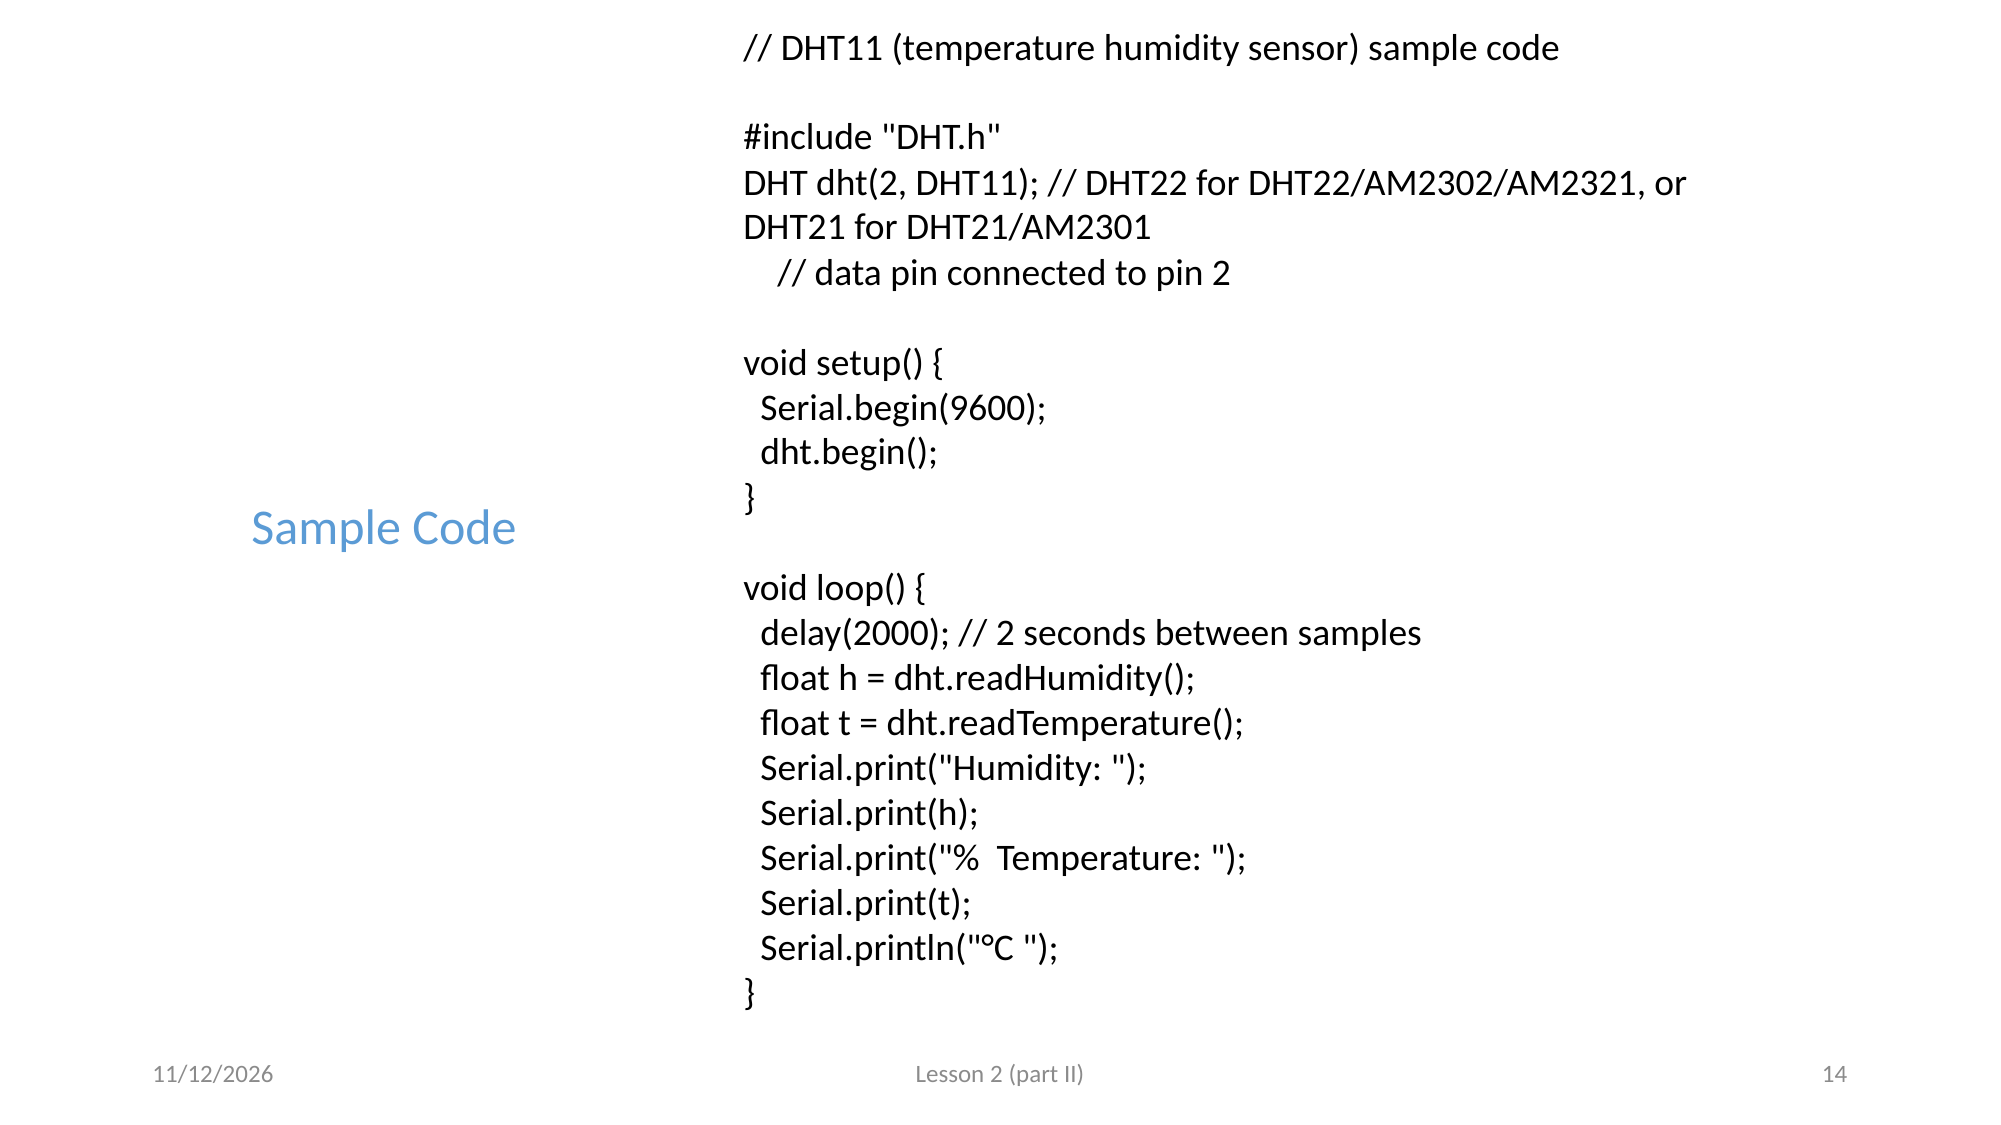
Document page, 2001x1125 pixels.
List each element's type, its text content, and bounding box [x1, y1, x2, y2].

text_box Sample Code [236, 486, 532, 562]
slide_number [137, 1042, 588, 1103]
slide_number 14 [1412, 1042, 1863, 1103]
footer Lesson 2 (part II) [662, 1042, 1338, 1103]
text_box // DHT11 (temperature humidity sensor) sample code #include "DHT.h" DHT dht(2, DHT11); // DHT22 for DHT22/AM2302/AM2321, or DHT21 for DHT21/AM2301 // data pin connected to pin 2 void setup() { Serial.begin(9600); dht.begin(); } void loop() { delay(2000); // 2 seconds between samples float h = dht.readHumidity(); float t = dht.readTemperature(); Serial.print("Humidity: "); Serial.print(h); Serial.print("% Temperature: "); Serial.print(t); Serial.println("°C "); } [728, 15, 1729, 1020]
